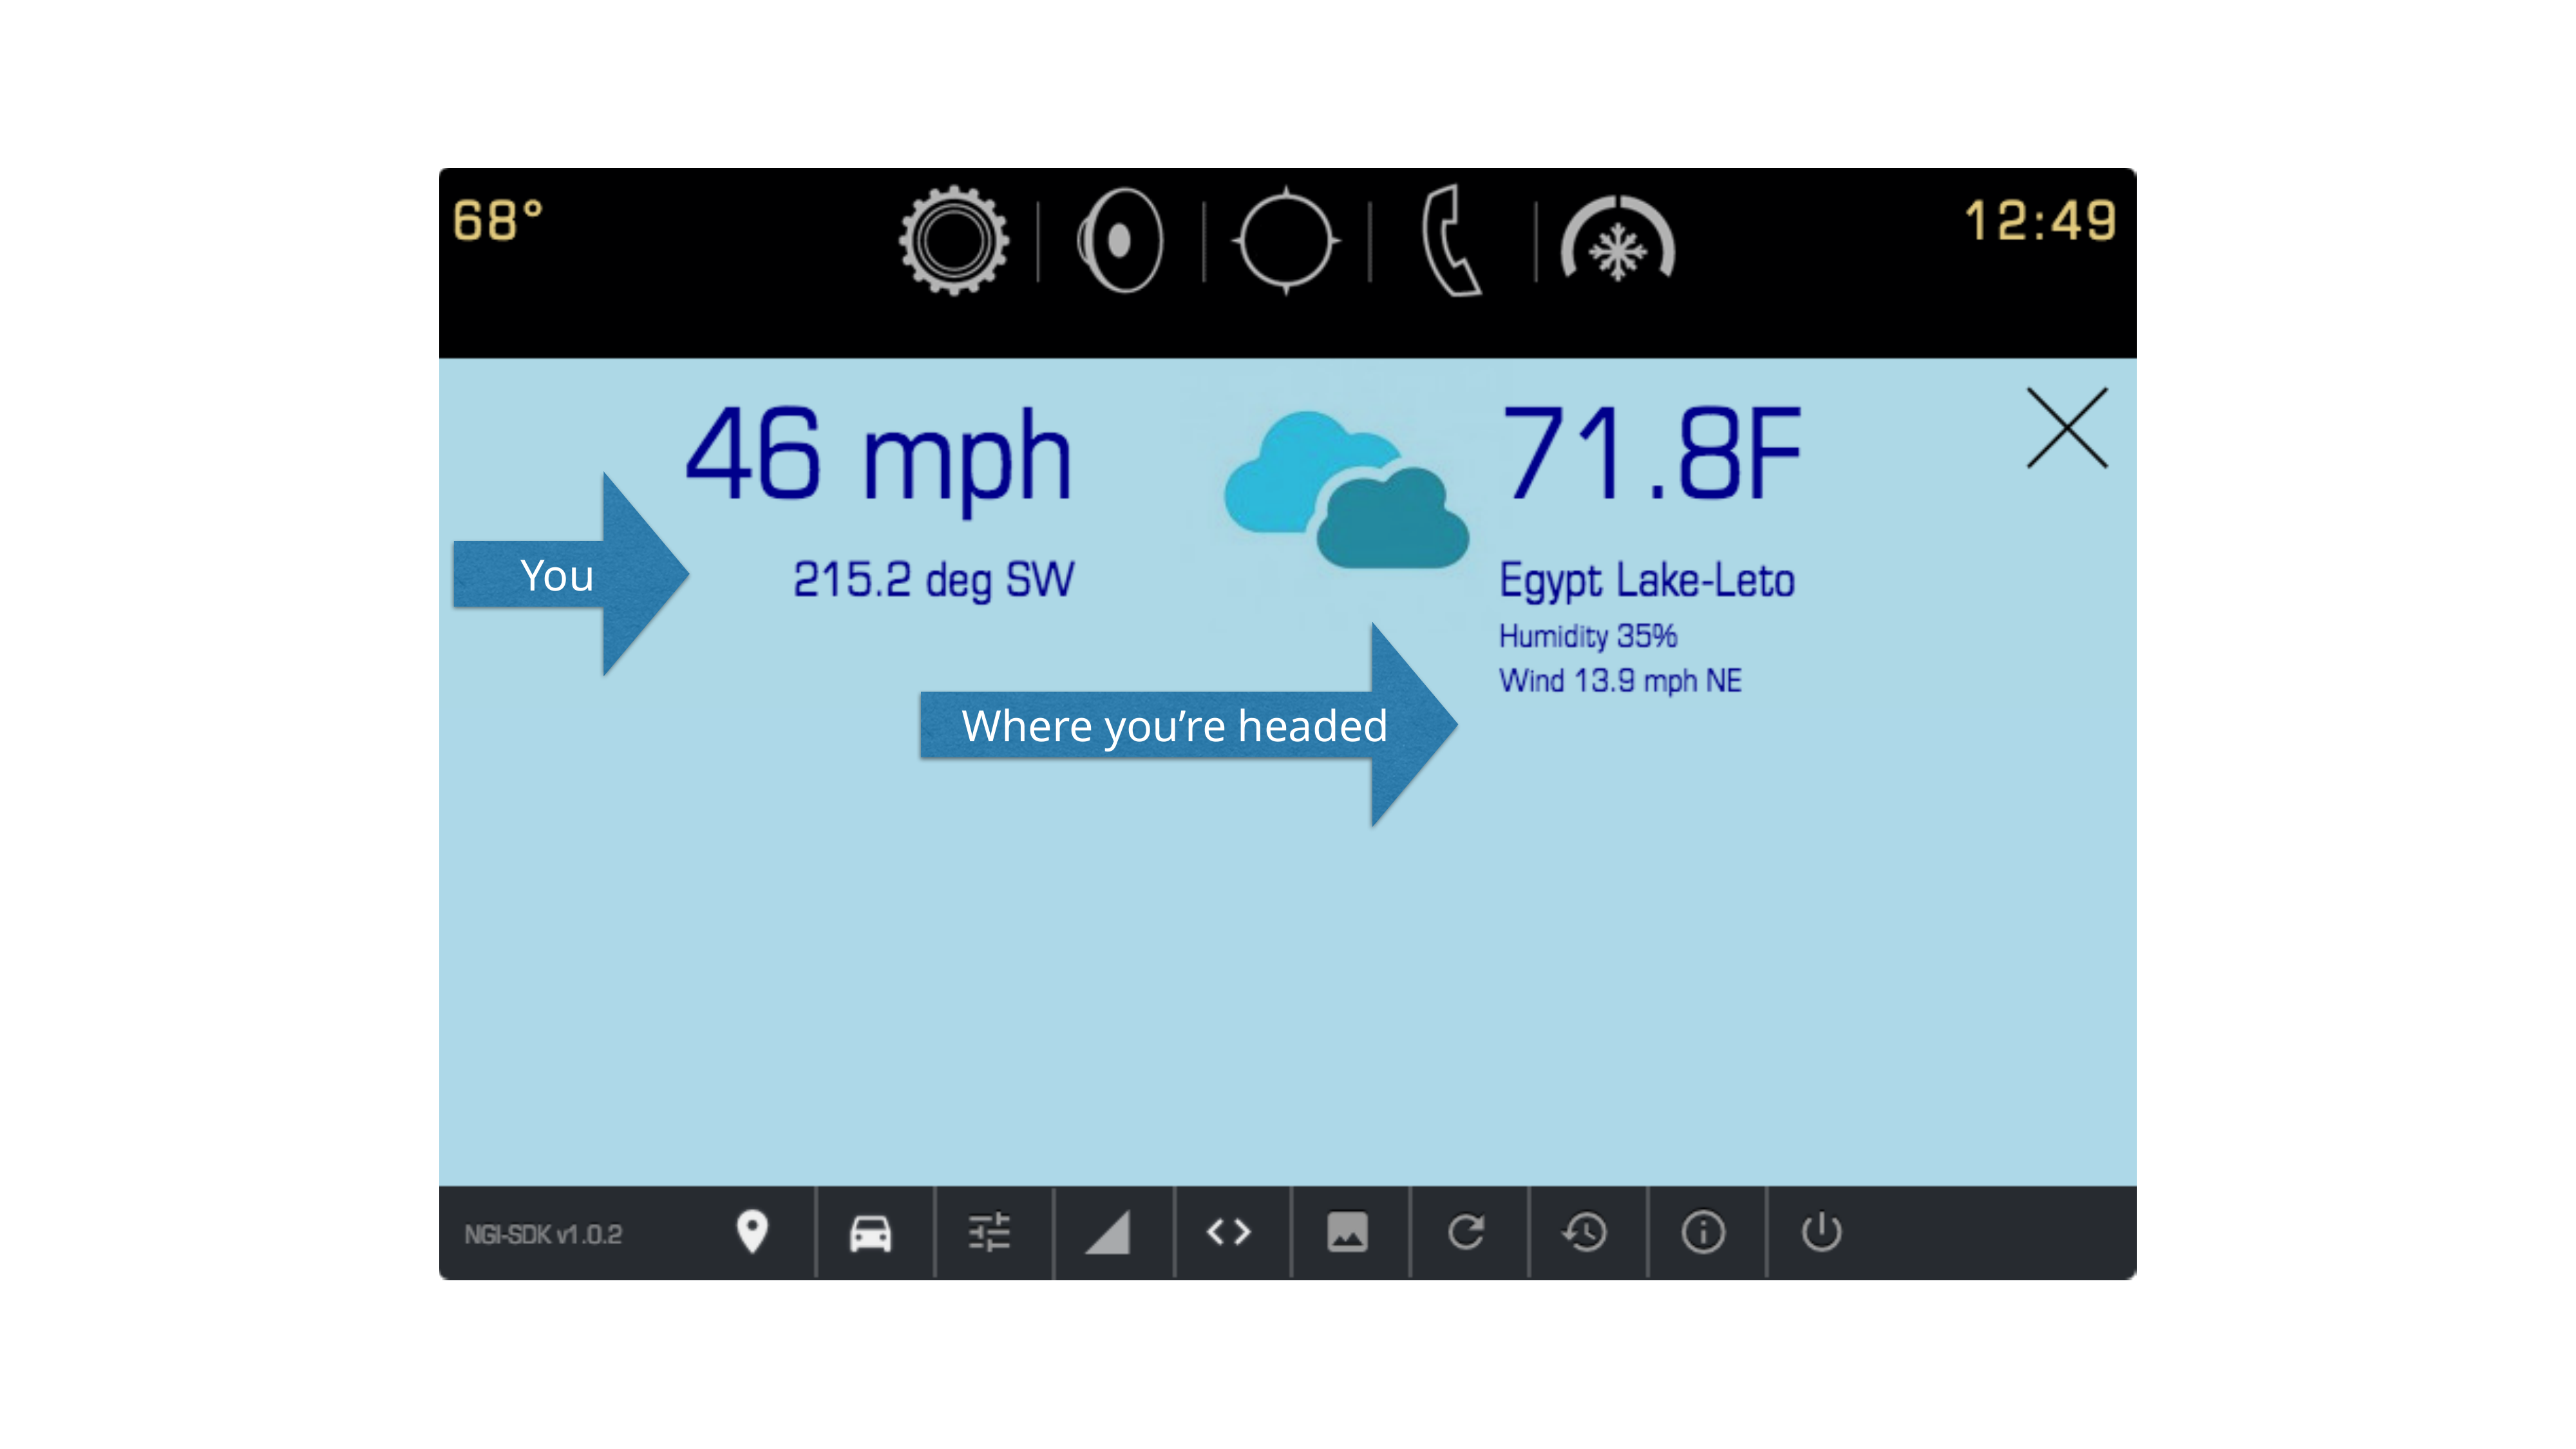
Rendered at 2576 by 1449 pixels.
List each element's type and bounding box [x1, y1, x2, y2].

picture [439, 168, 2137, 1281]
